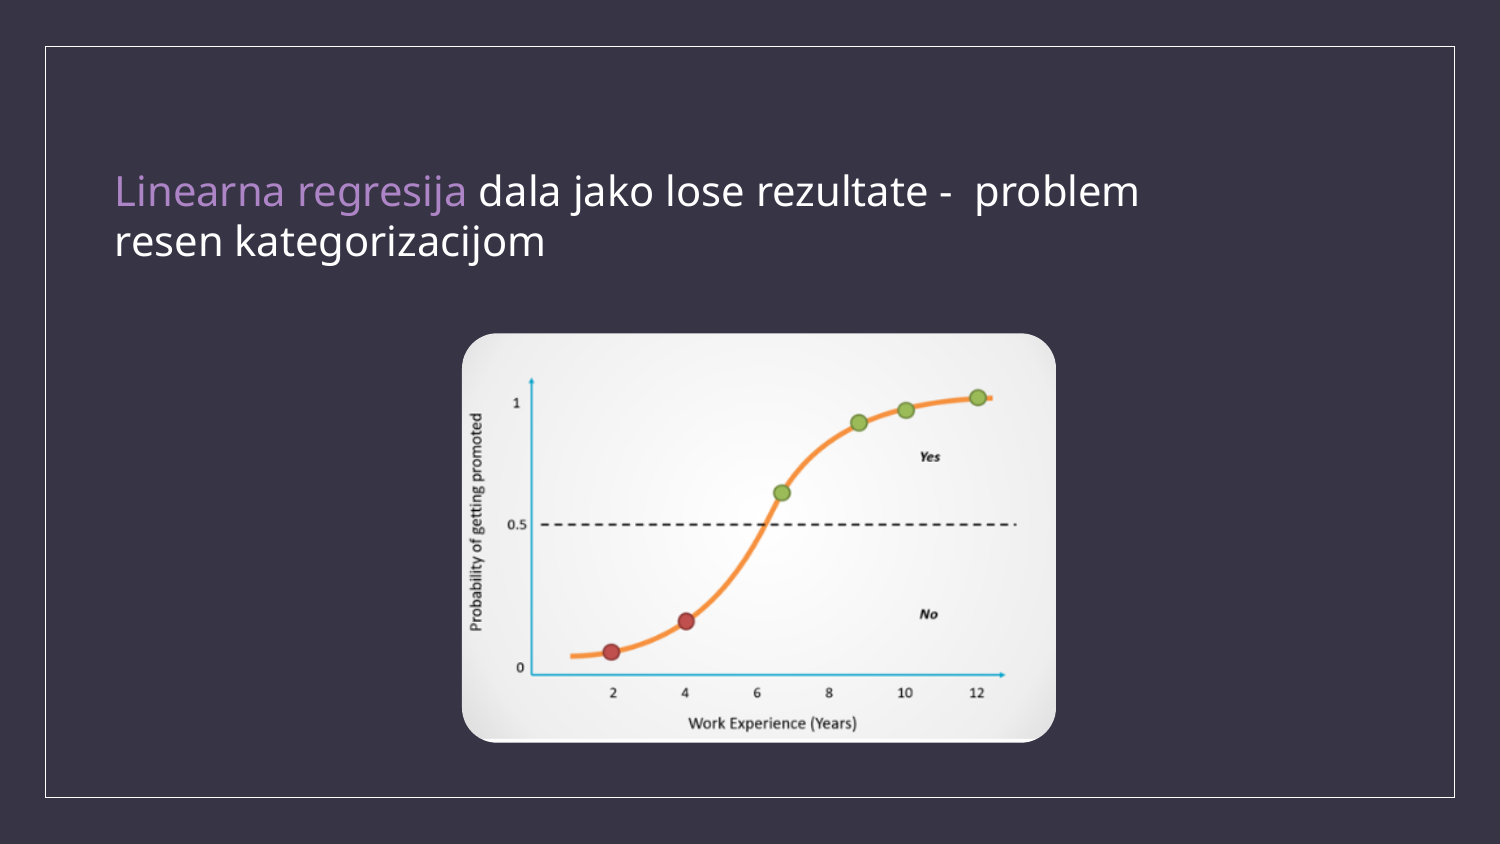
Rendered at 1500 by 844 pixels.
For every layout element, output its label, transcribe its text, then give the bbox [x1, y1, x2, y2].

text_box Linearna regresija dala jako lose rezultate - problem resen kategorizacijom [99, 157, 1231, 272]
picture [461, 333, 1056, 743]
